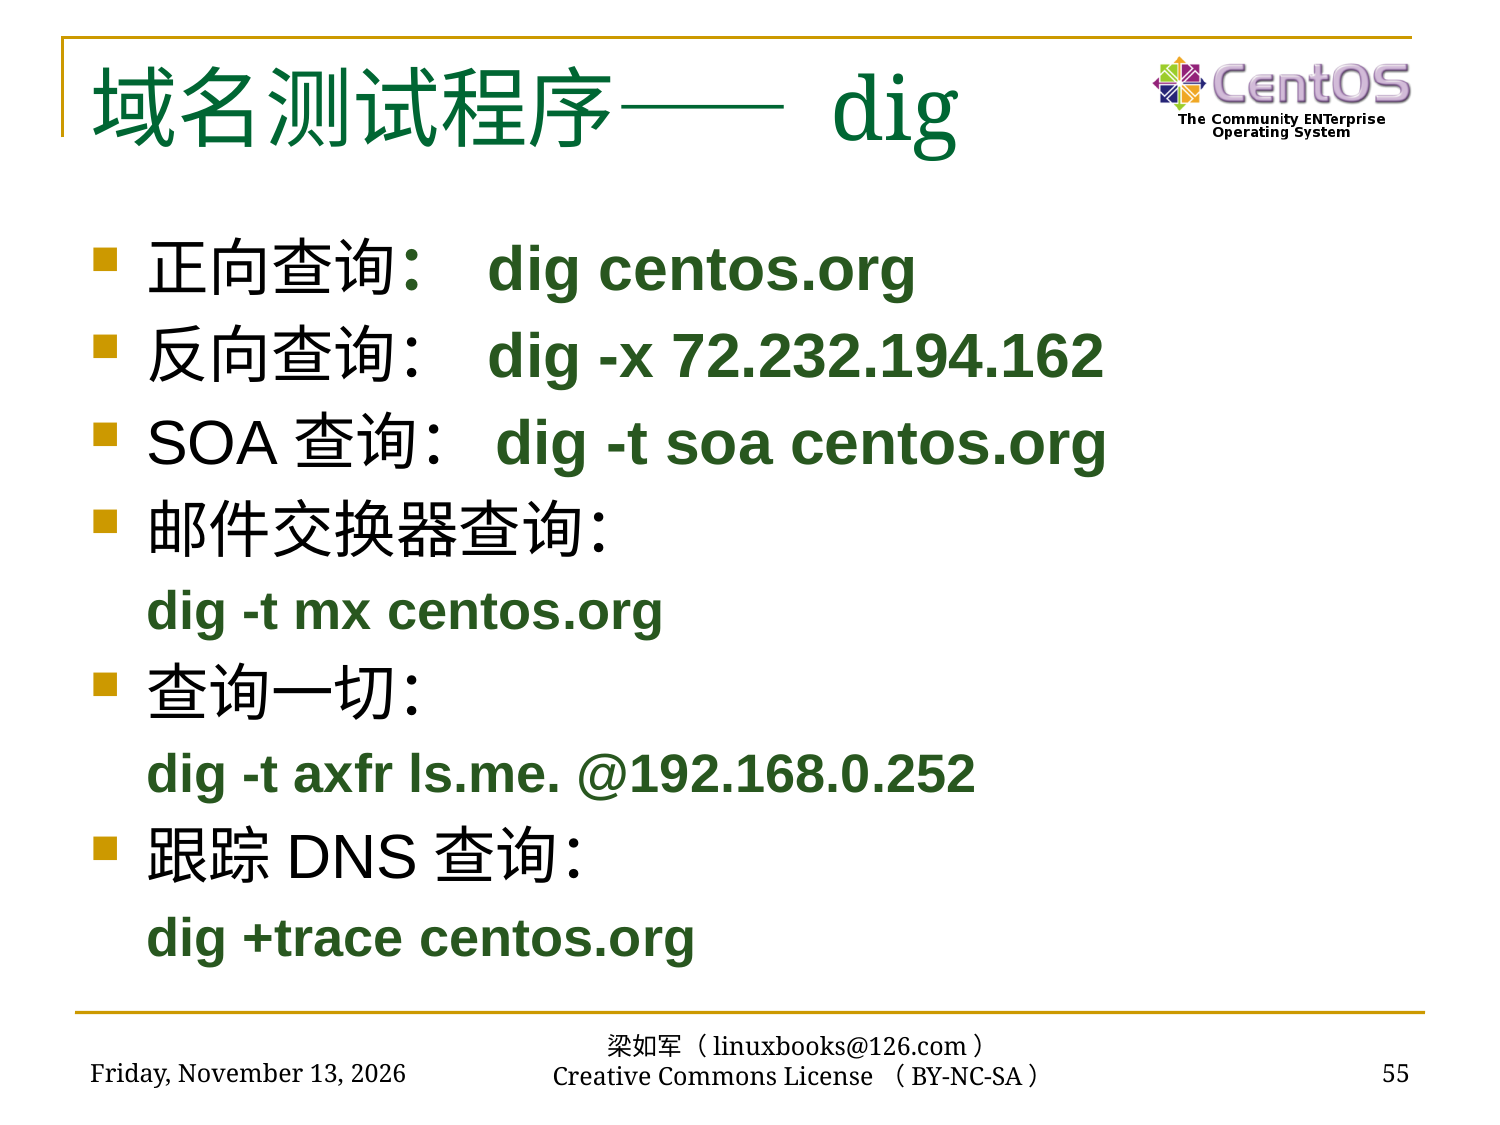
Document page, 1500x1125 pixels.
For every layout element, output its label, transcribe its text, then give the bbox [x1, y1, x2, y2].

slide_number 55 [1074, 1023, 1426, 1100]
title 域名测试程序—— dig [74, 45, 1426, 219]
footer 梁如军（linuxbooks@126.com） Creative Commons License（BY-NC-SA） [359, 1022, 1247, 1099]
list 正向查询： dig centos.org 反向查询： dig -x 72.232.194.162 SOA查询：dig -t soa centos.org 邮件交换器查询： dig -t mx centos.org 查询一切： dig -t axfr ls.me. @192.168.0.252 跟踪DNS查询： dig +trace centos.org [74, 219, 1426, 1006]
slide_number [74, 1023, 426, 1100]
